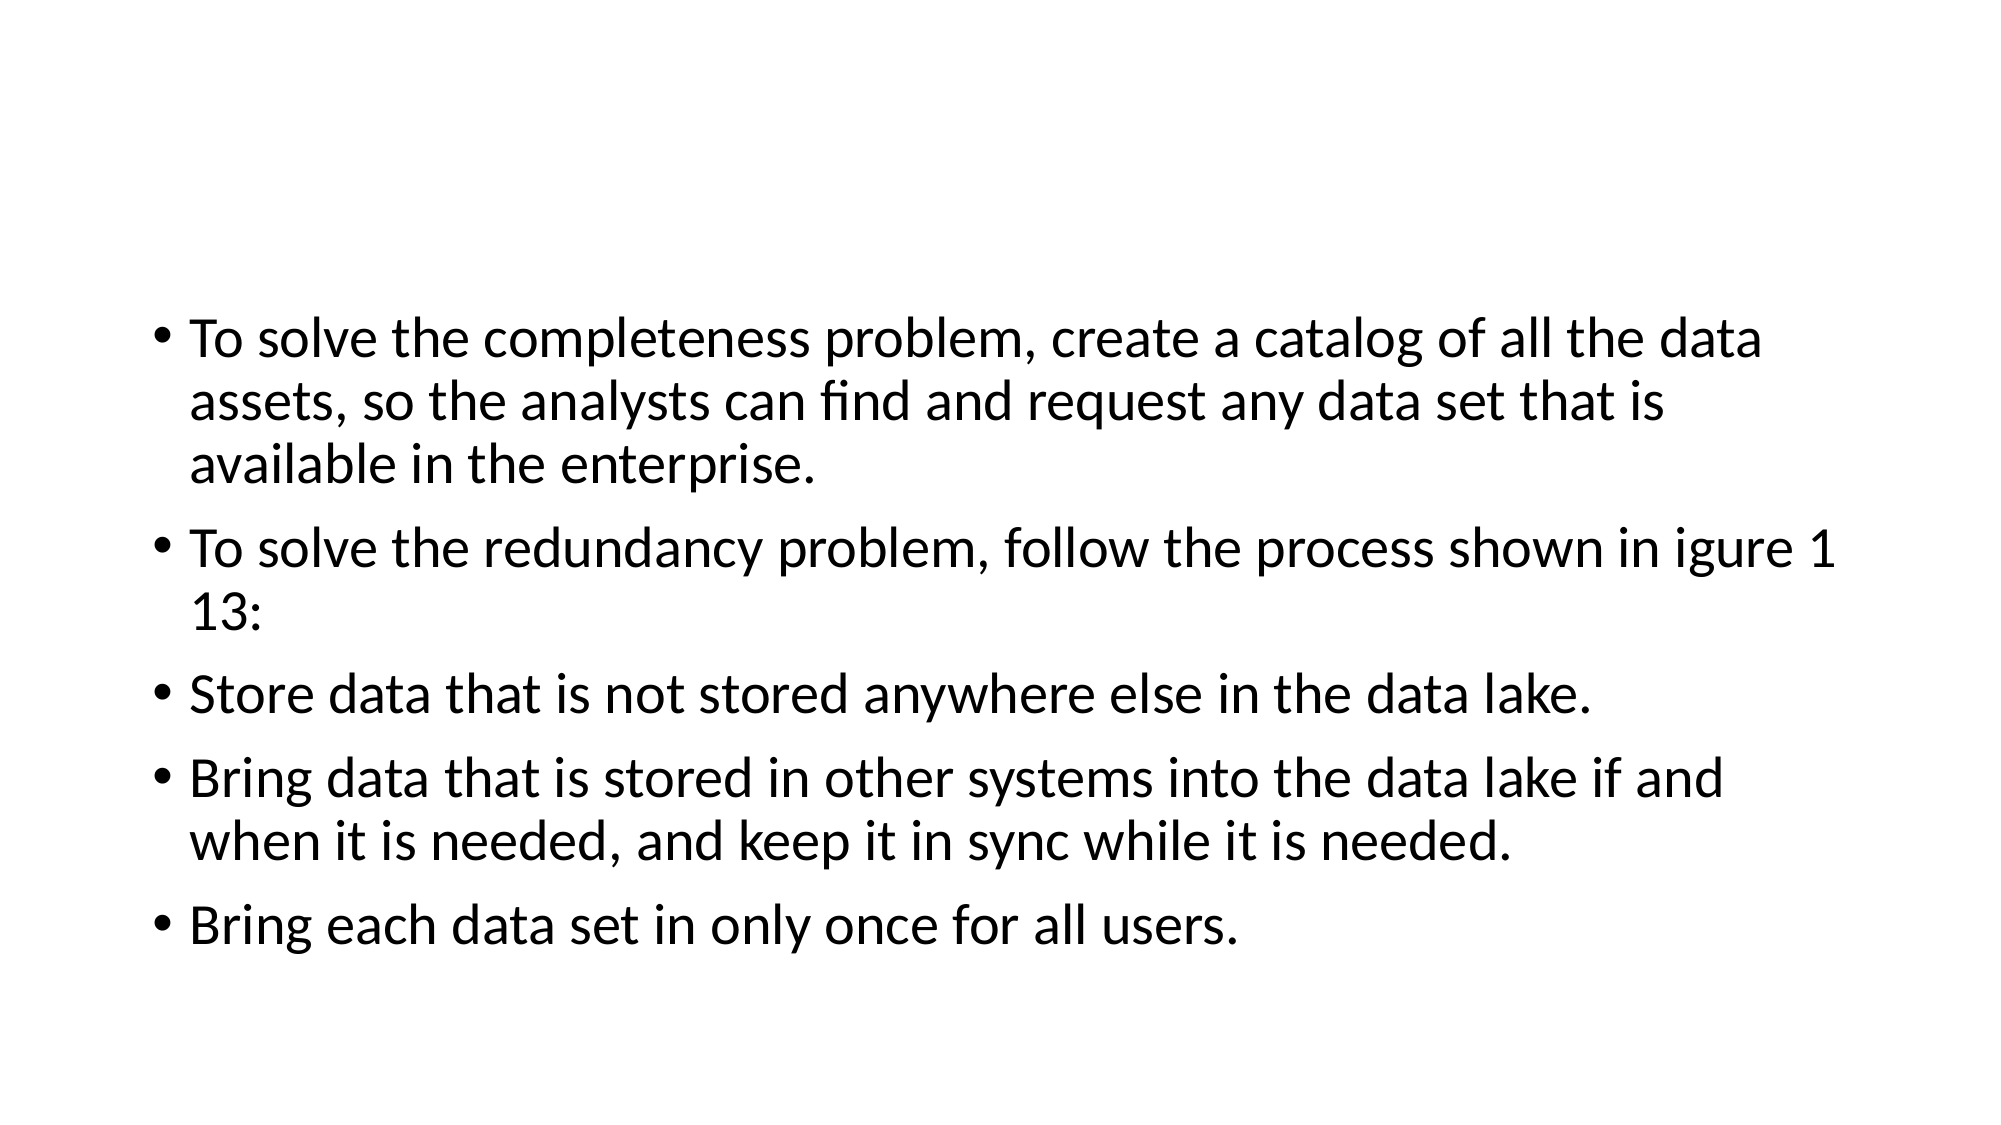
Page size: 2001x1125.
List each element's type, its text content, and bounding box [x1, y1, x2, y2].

list To solve the completeness problem, create a catalog of all the data assets, so the analysts can find and request any data set that is available in the enterprise. To solve the redundancy problem, follow the process shown in igure 1­13: Store data that is not stored anywhere else in the data lake. Bring data that is stored in other systems into the data lake if and when it is needed, and keep it in sync while it is needed. Bring each data set in only once for all users. [137, 299, 1863, 1014]
